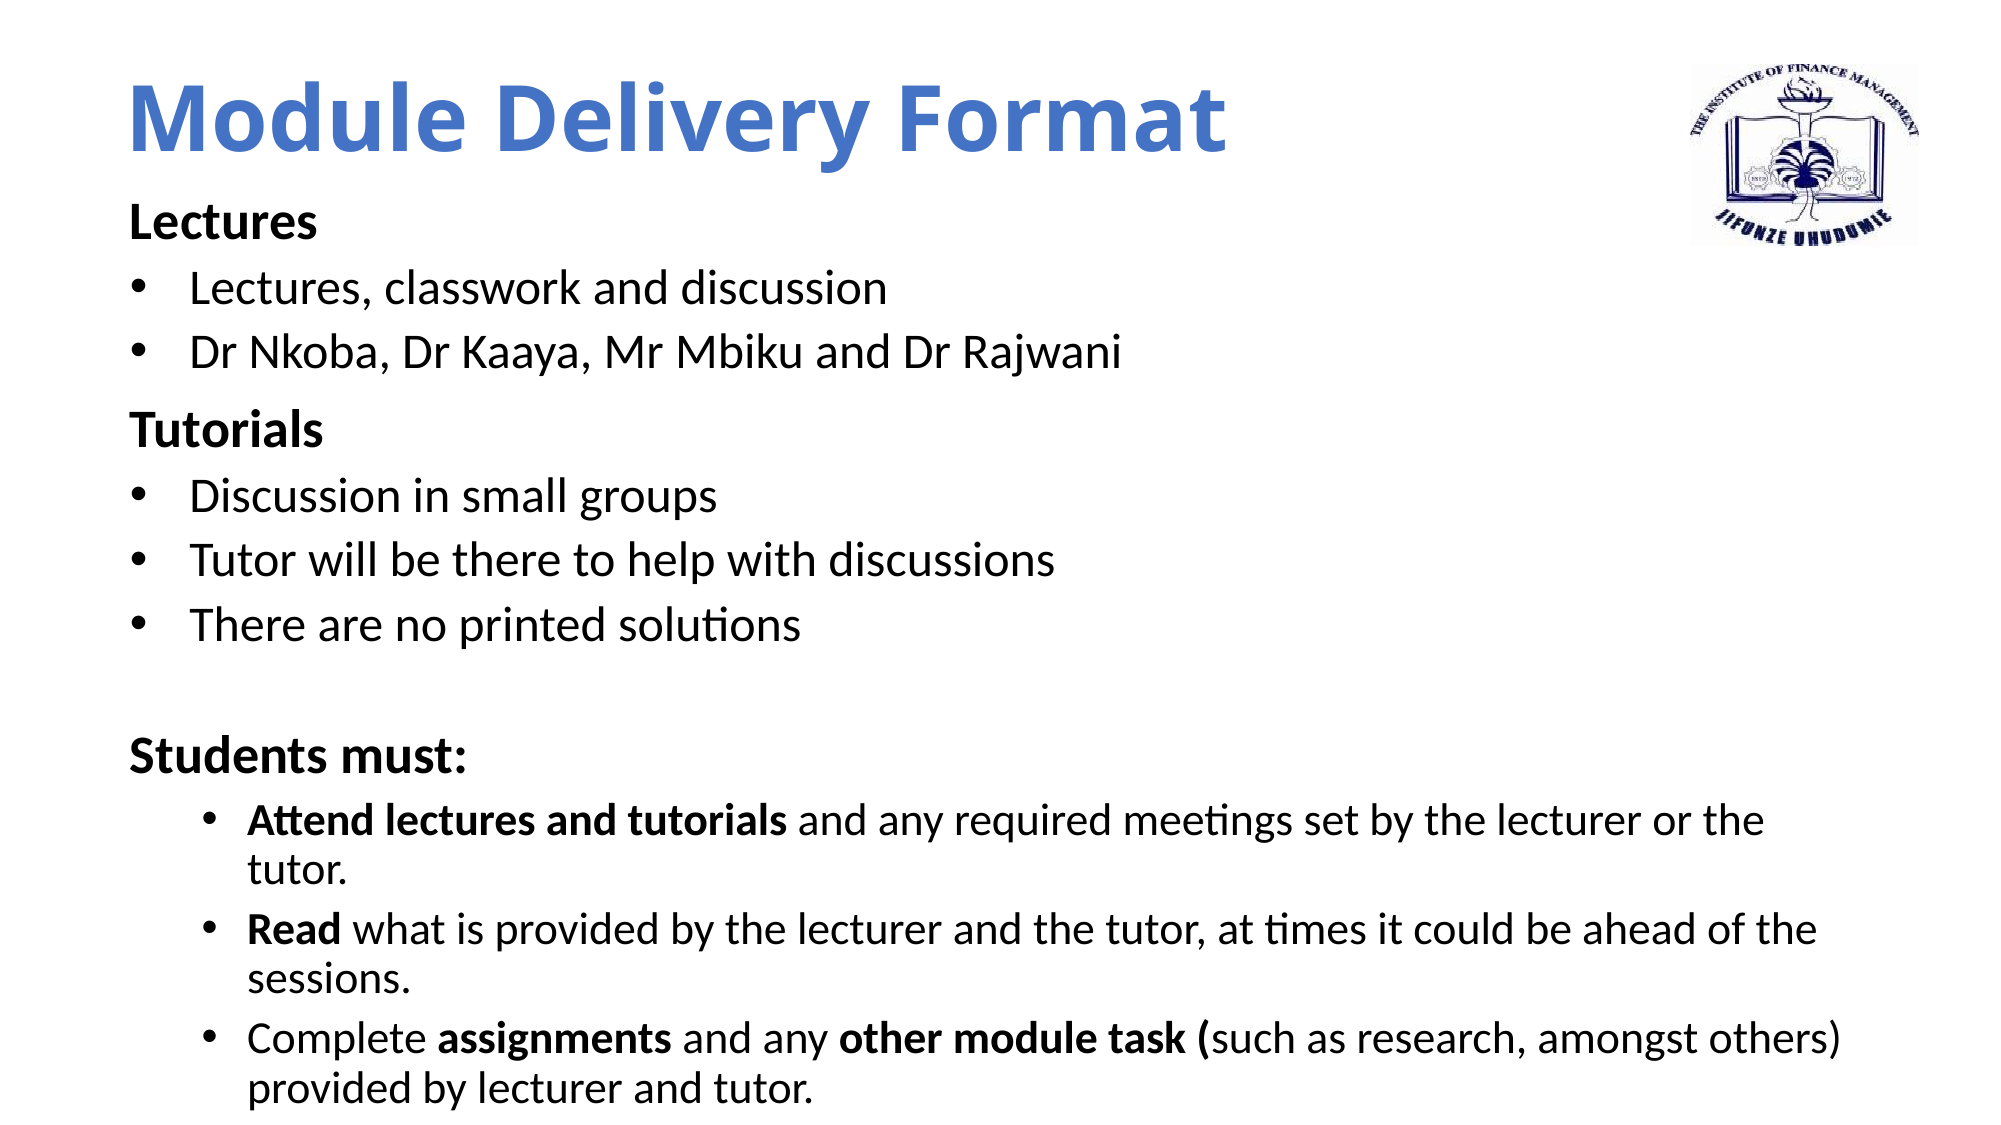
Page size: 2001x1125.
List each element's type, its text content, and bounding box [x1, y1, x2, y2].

picture [1690, 64, 1919, 246]
list Lectures Lectures, classwork and discussion Dr Nkoba, Dr Kaaya, Mr Mbiku and Dr Rajwani Tutorials Discussion in small groups Tutor will be there to help with discussions There are no printed solutions Students must: Attend lectures and tutorials and any required meetings set by the lecturer or the tutor. Read what is provided by the lecturer and the tutor, at times it could be ahead of the sessions. Complete assignments and any other module task (such as research, amongst others) provided by lecturer and tutor. [115, 184, 1874, 878]
title Module Delivery Format [109, 28, 1438, 216]
